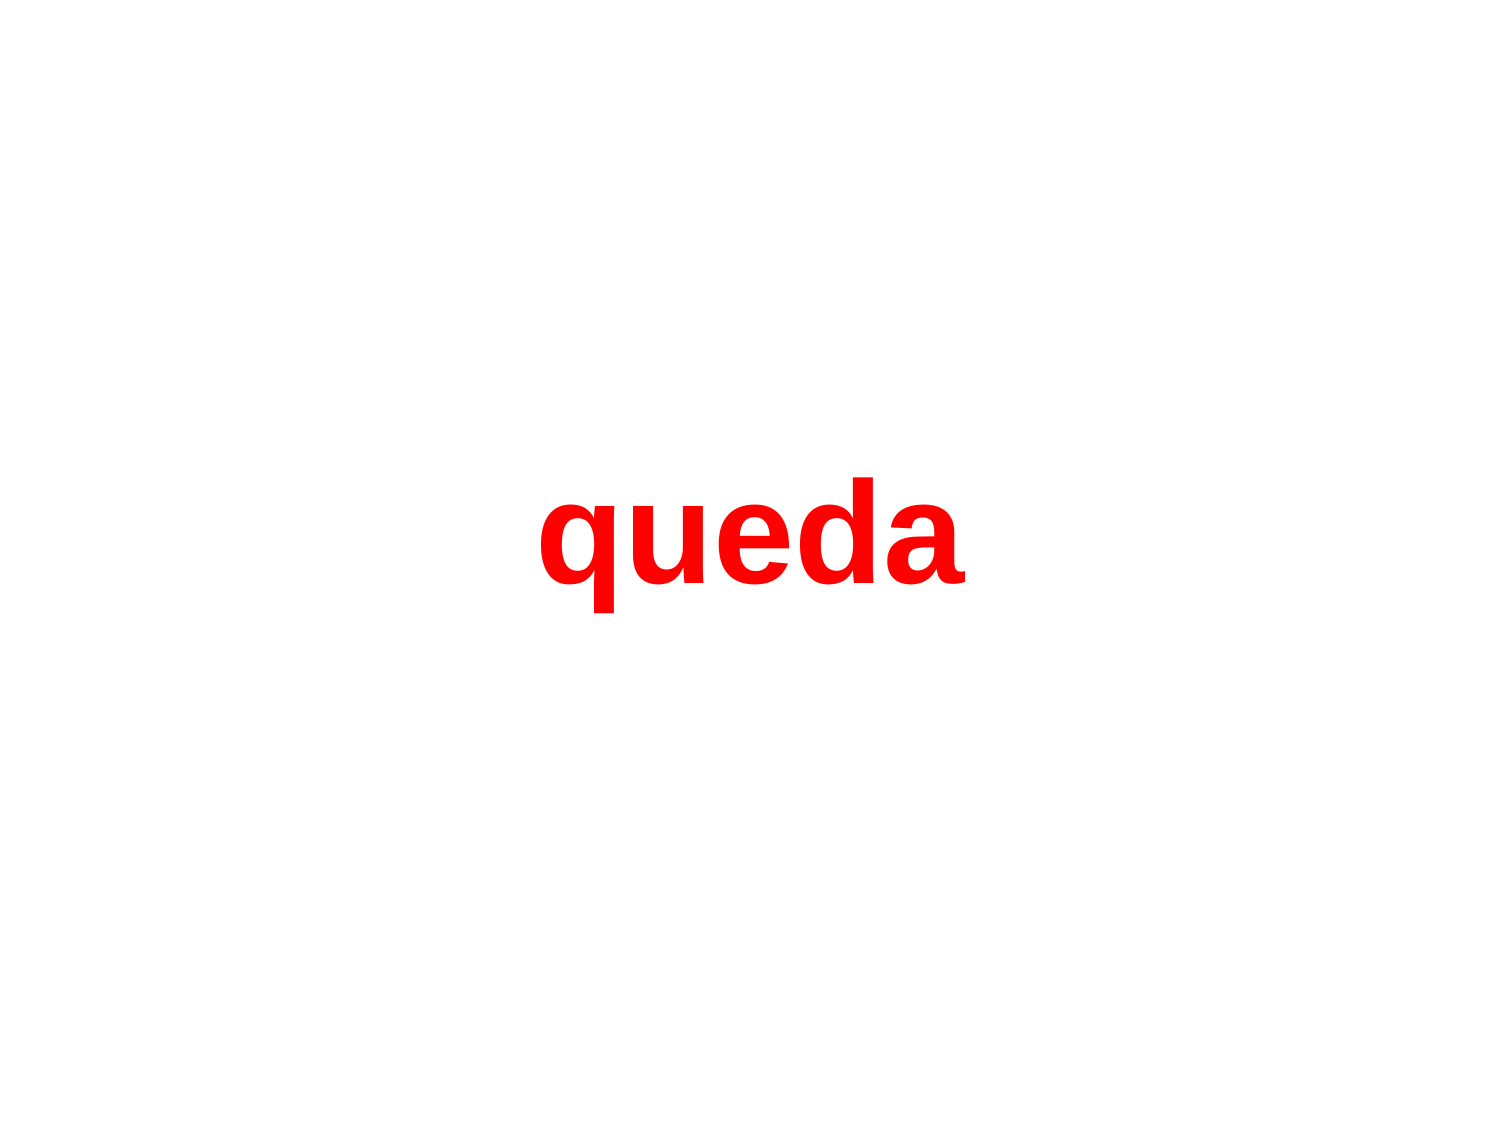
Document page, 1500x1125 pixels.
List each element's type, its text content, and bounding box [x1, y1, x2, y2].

title queda [112, 349, 1388, 591]
